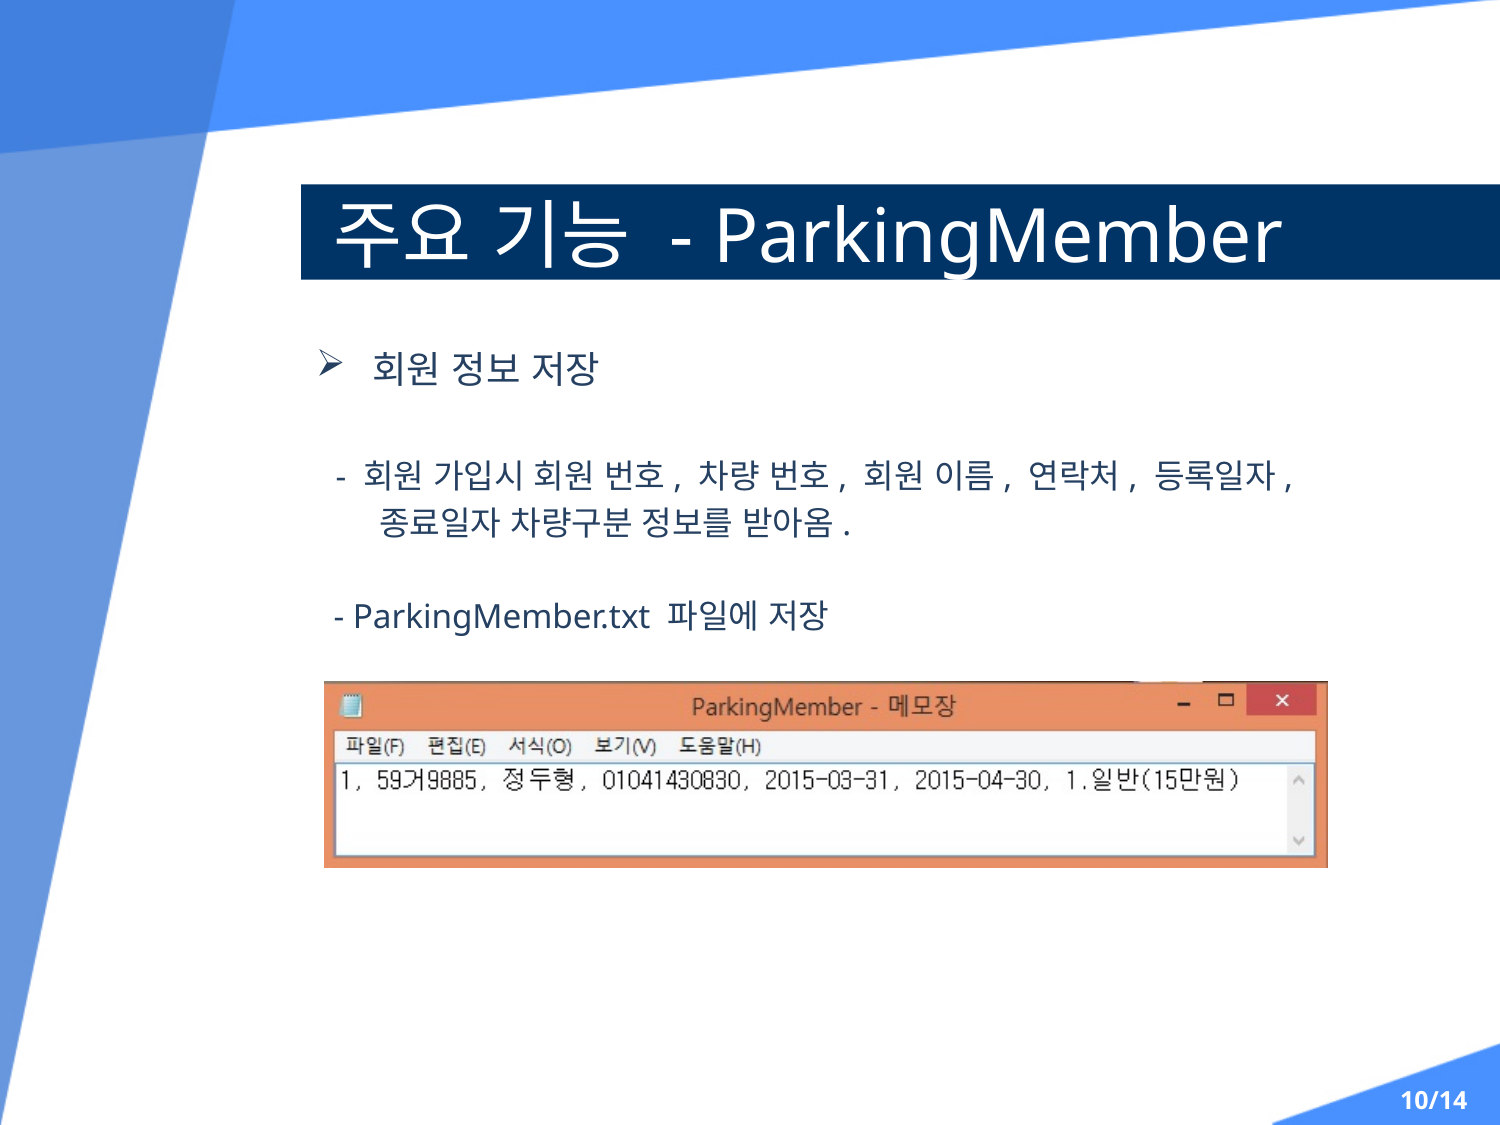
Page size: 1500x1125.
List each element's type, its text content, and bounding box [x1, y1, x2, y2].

picture [0, 0, 1500, 1125]
slide_number 10/14 [1132, 1069, 1483, 1125]
text_box 주요 기능 - ParkingMember [301, 184, 1500, 280]
list 회원 정보 저장 - 회원 가입시 회원 번호, 차량 번호, 회원 이름, 연락처, 등록일자, 종료일자 차량구분 정보를 받아옴. - ParkingMember.txt 파일에 저장 [301, 338, 1424, 996]
